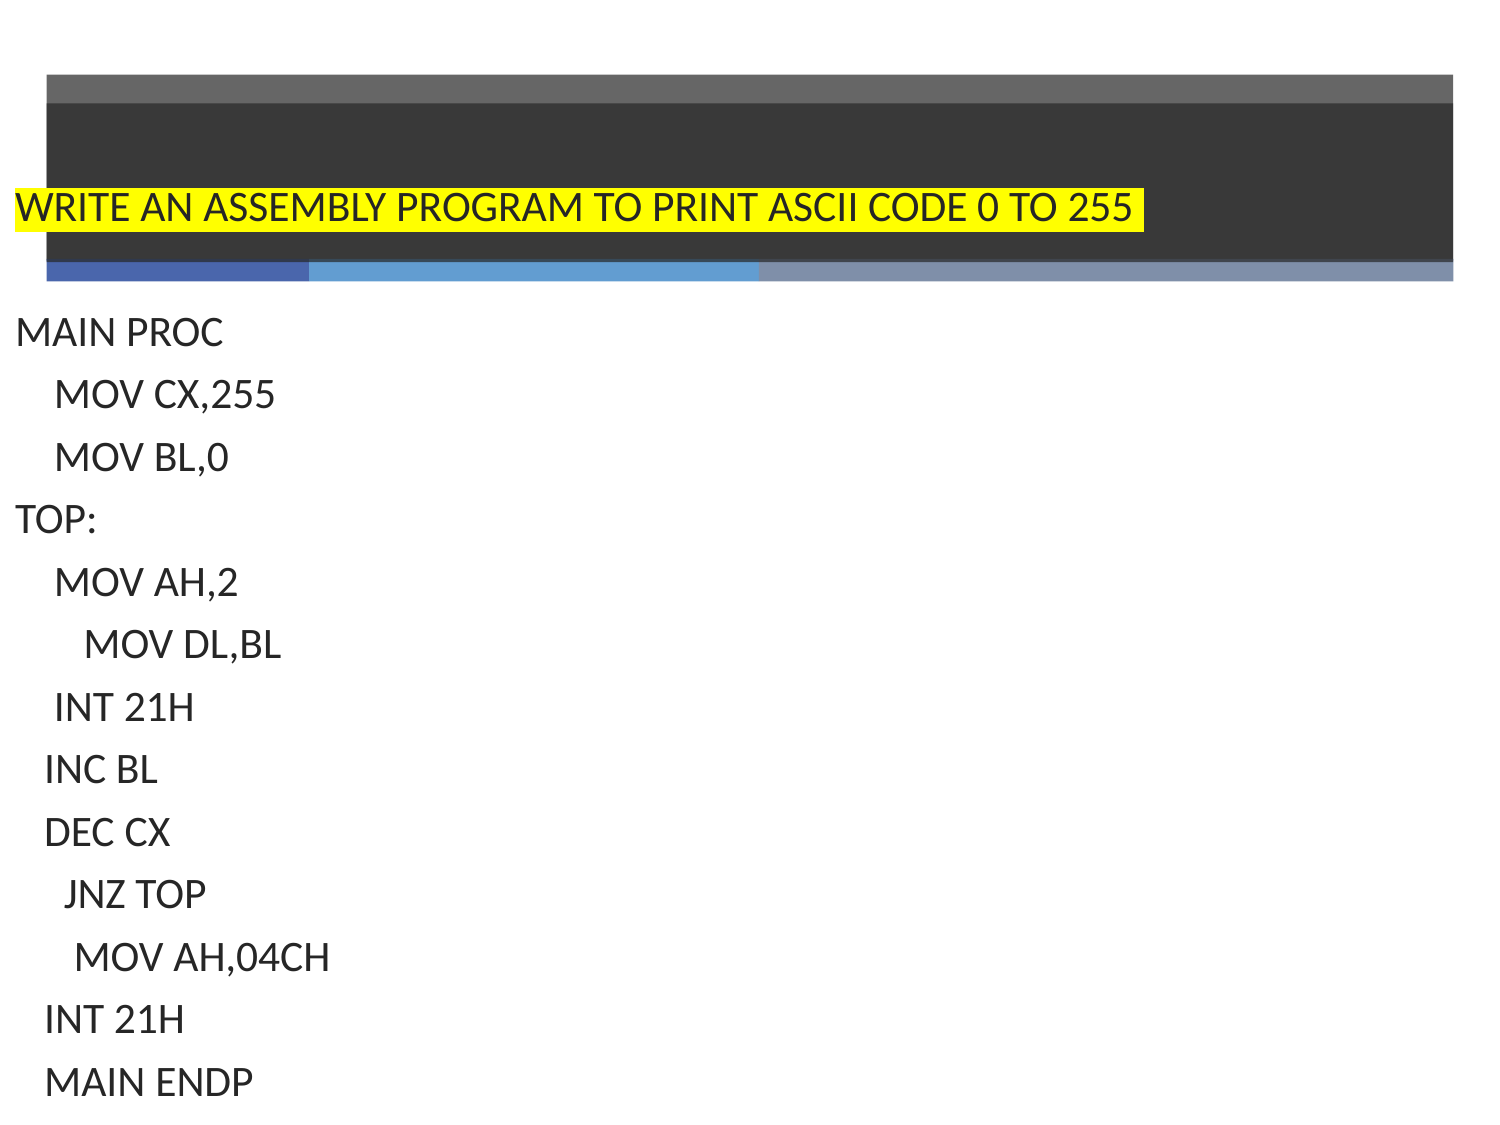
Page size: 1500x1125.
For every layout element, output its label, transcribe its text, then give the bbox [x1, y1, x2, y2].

list WRITE AN ASSEMBLY PROGRAM TO PRINT ASCII CODE 0 TO 255 MAIN PROC MOV CX,255 MOV BL,0 TOP: MOV AH,2 MOV DL,BL INT 21H INC BL DEC CX JNZ TOP MOV AH,04CH INT 21H MAIN ENDP [0, 45, 1454, 1125]
